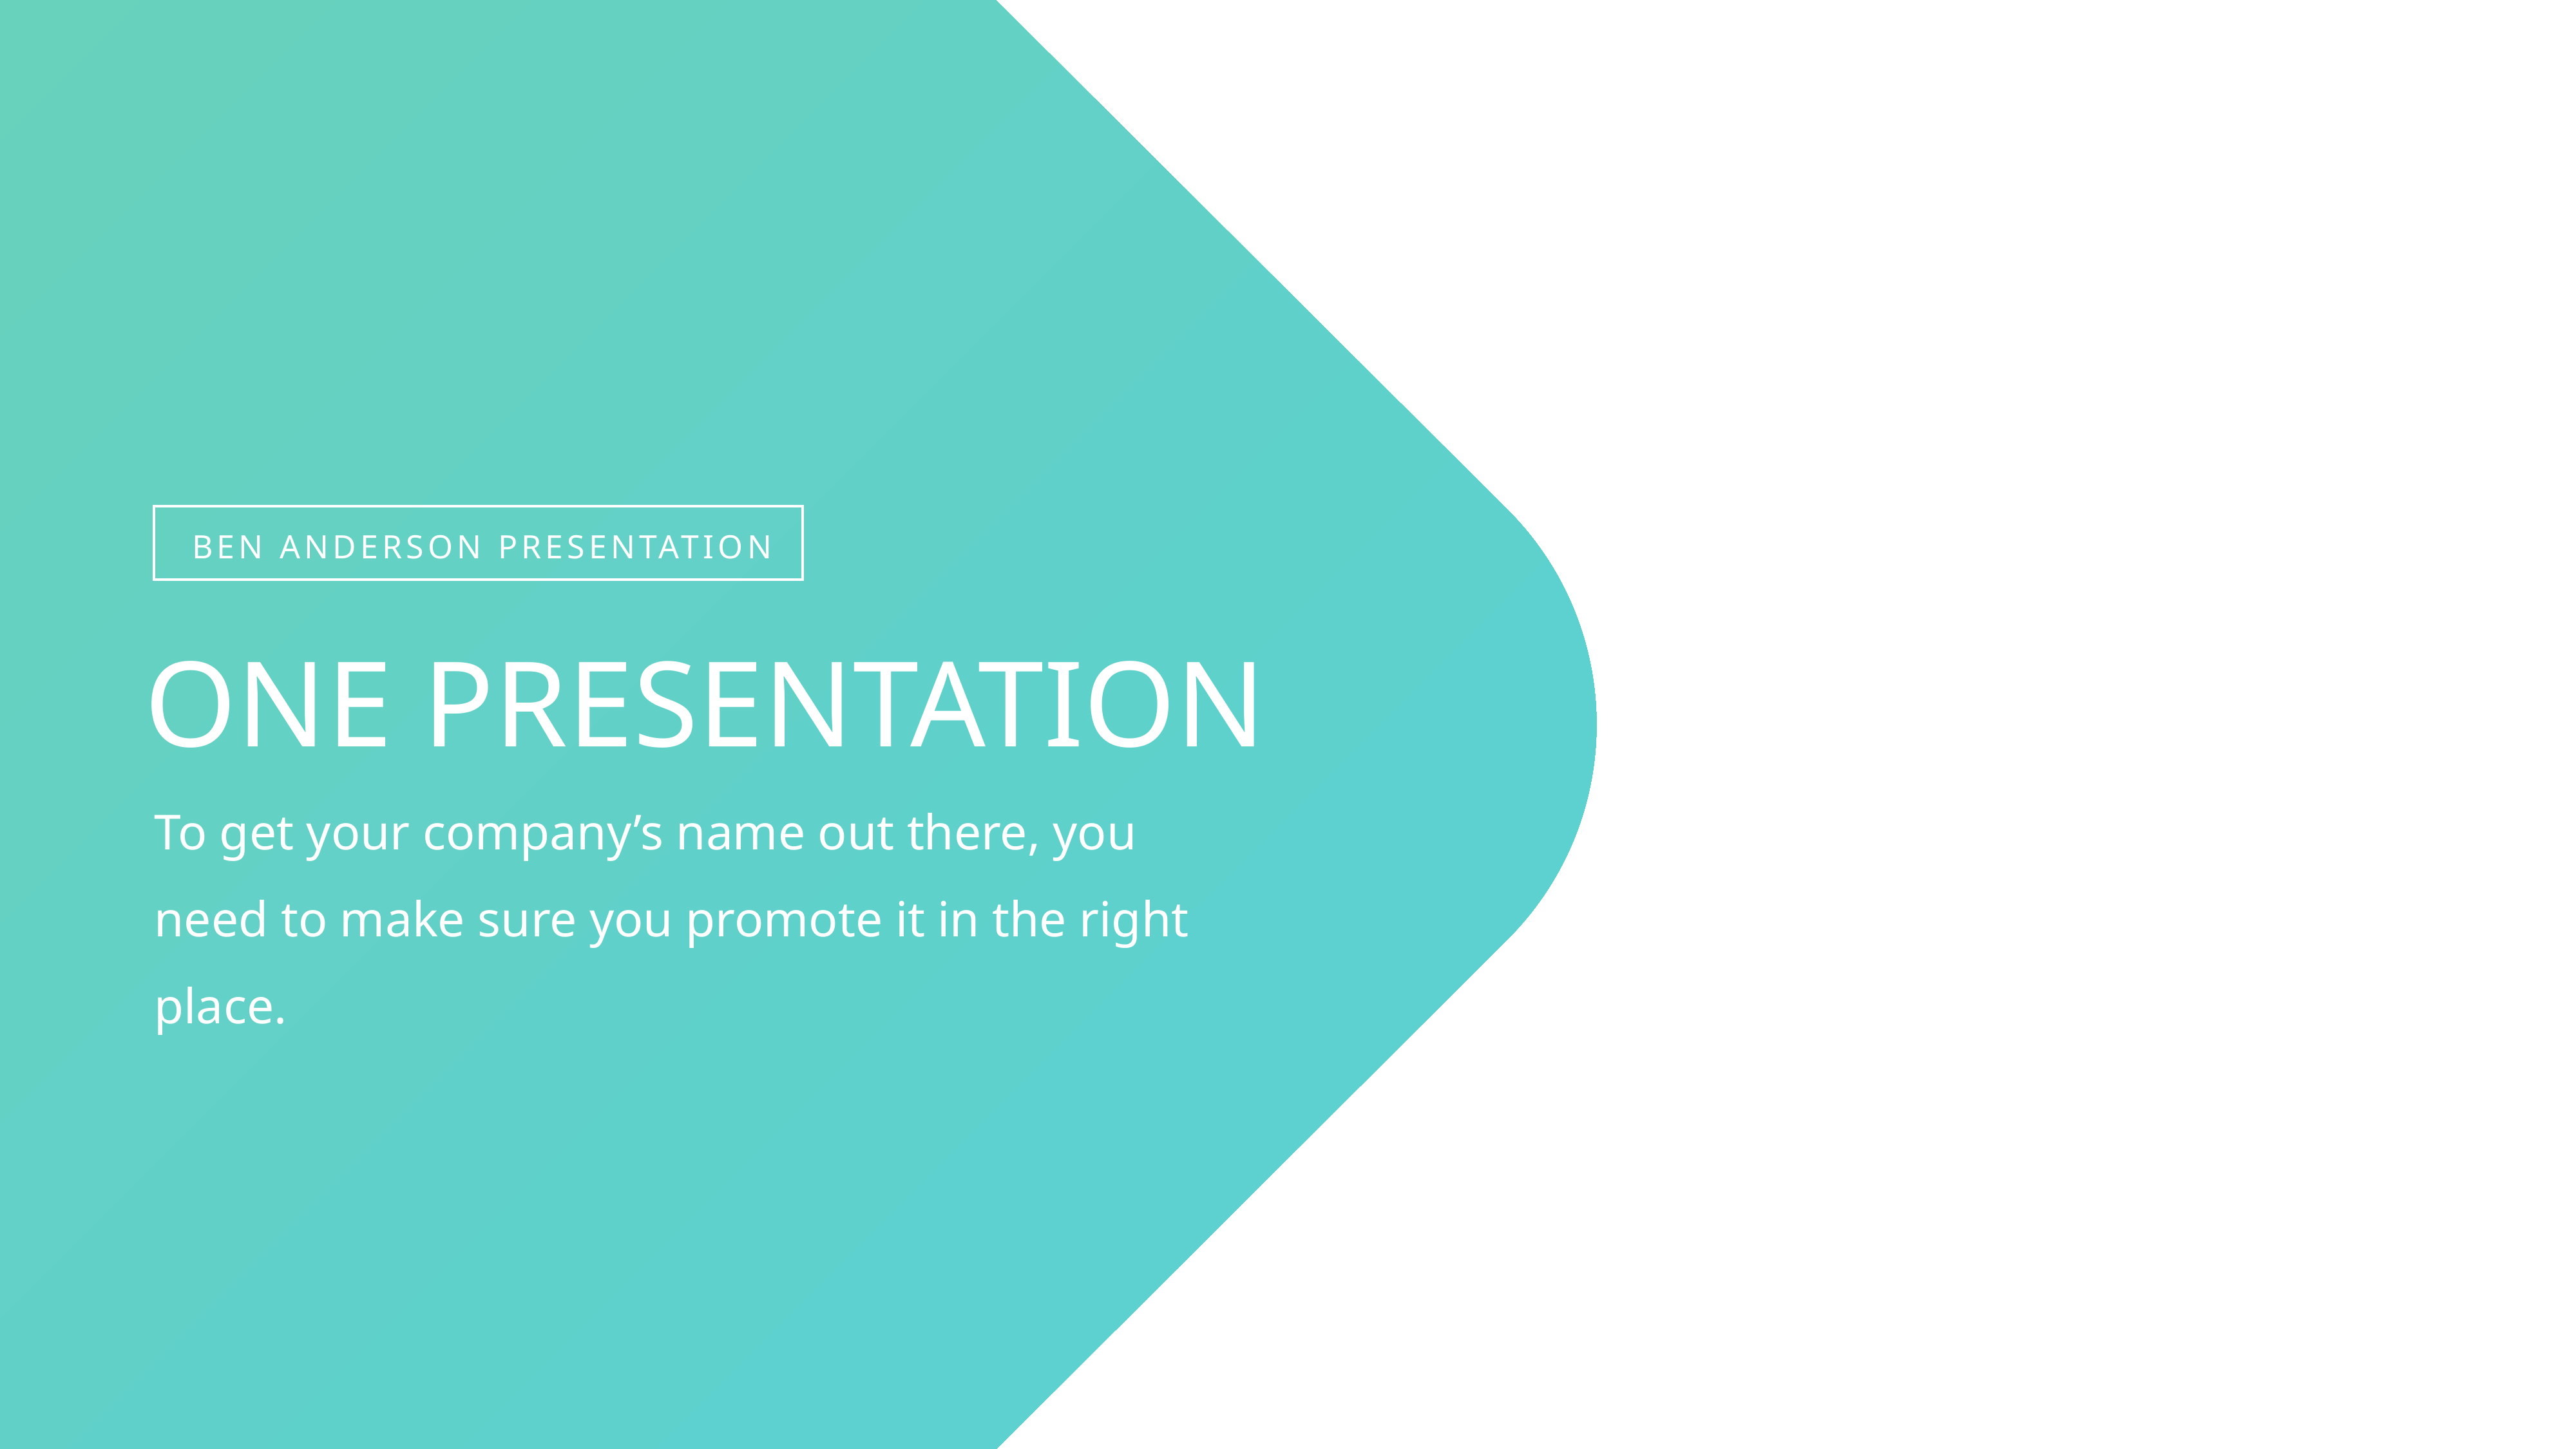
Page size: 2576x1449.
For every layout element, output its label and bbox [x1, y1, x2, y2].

text_box [135, 506, 1409, 943]
picture [0, 0, 2576, 1449]
